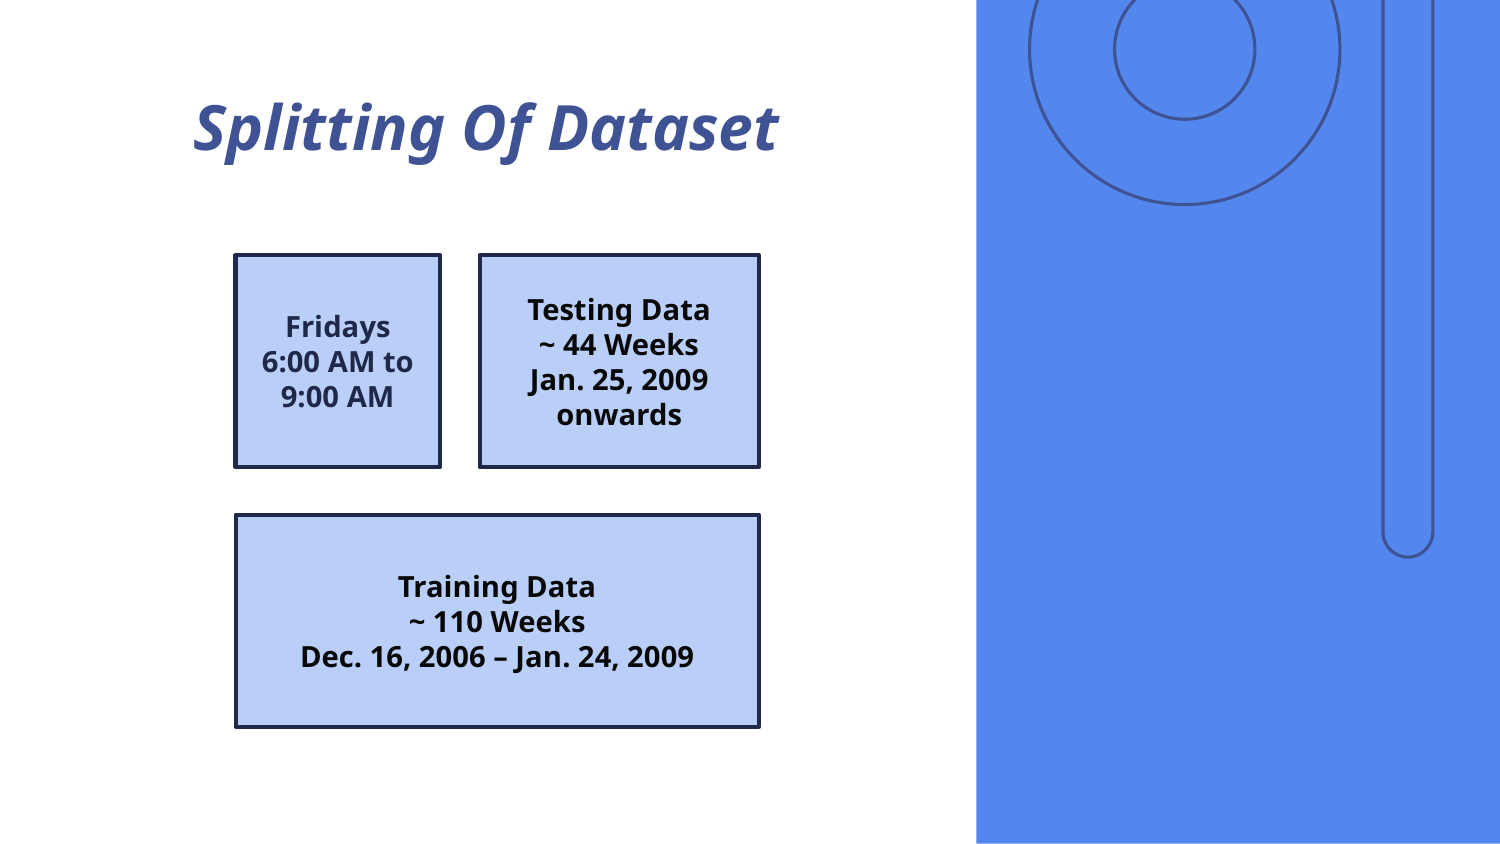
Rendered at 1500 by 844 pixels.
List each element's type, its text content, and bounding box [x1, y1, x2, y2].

title Splitting Of Dataset [0, 72, 974, 167]
text_box [1029, 0, 1340, 205]
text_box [235, 254, 760, 728]
